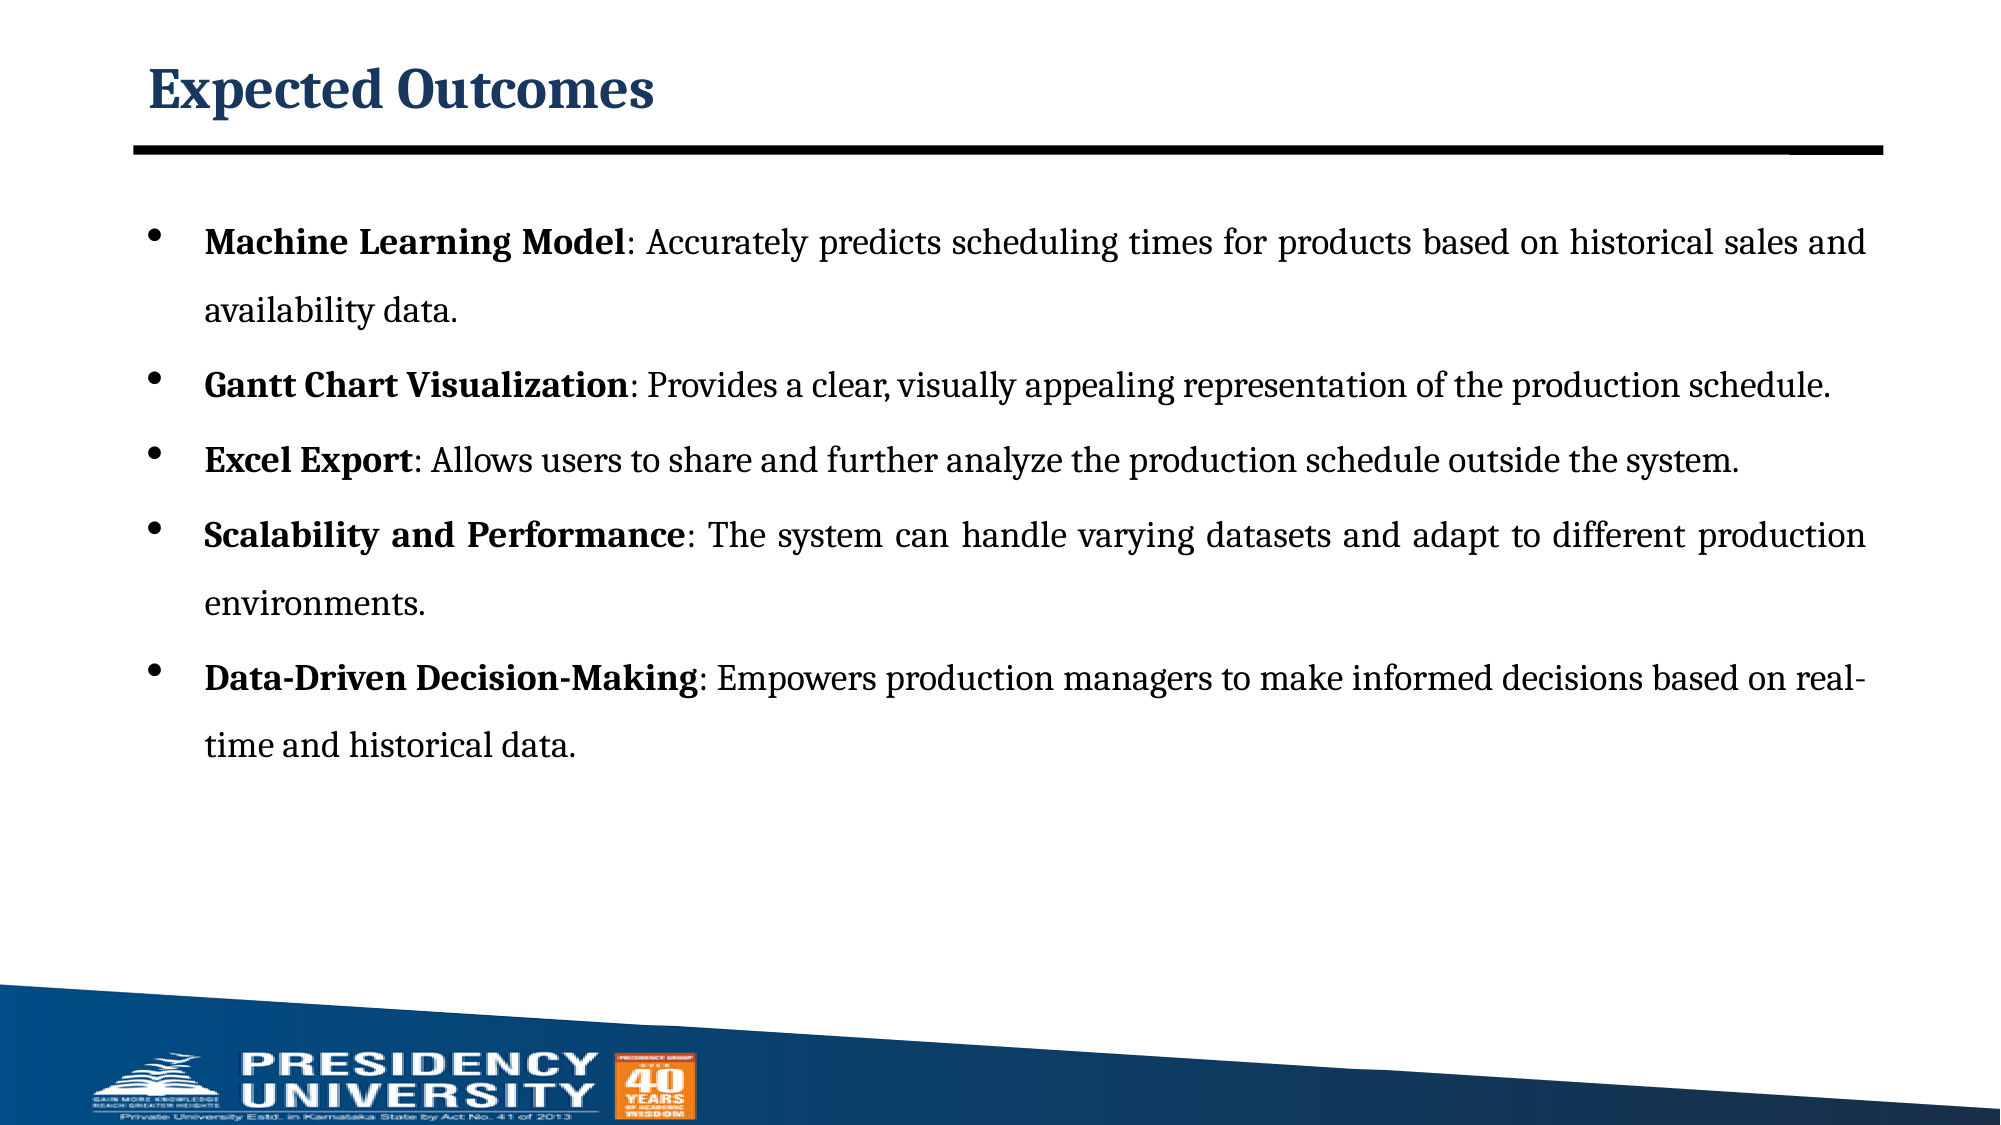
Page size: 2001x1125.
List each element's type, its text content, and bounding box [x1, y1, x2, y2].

list Machine Learning Model: Accurately predicts scheduling times for products based on historical sales and availability data. Gantt Chart Visualization: Provides a clear, visually appealing representation of the production schedule. Excel Export: Allows users to share and further analyze the production schedule outside the system. Scalability and Performance: The system can handle varying datasets and adapt to different production environments. Data-Driven Decision-Making: Empowers production managers to make informed decisions based on real-time and historical data. [133, 187, 1884, 1000]
title Expected Outcomes [133, 45, 1884, 125]
picture [0, 982, 2000, 1125]
